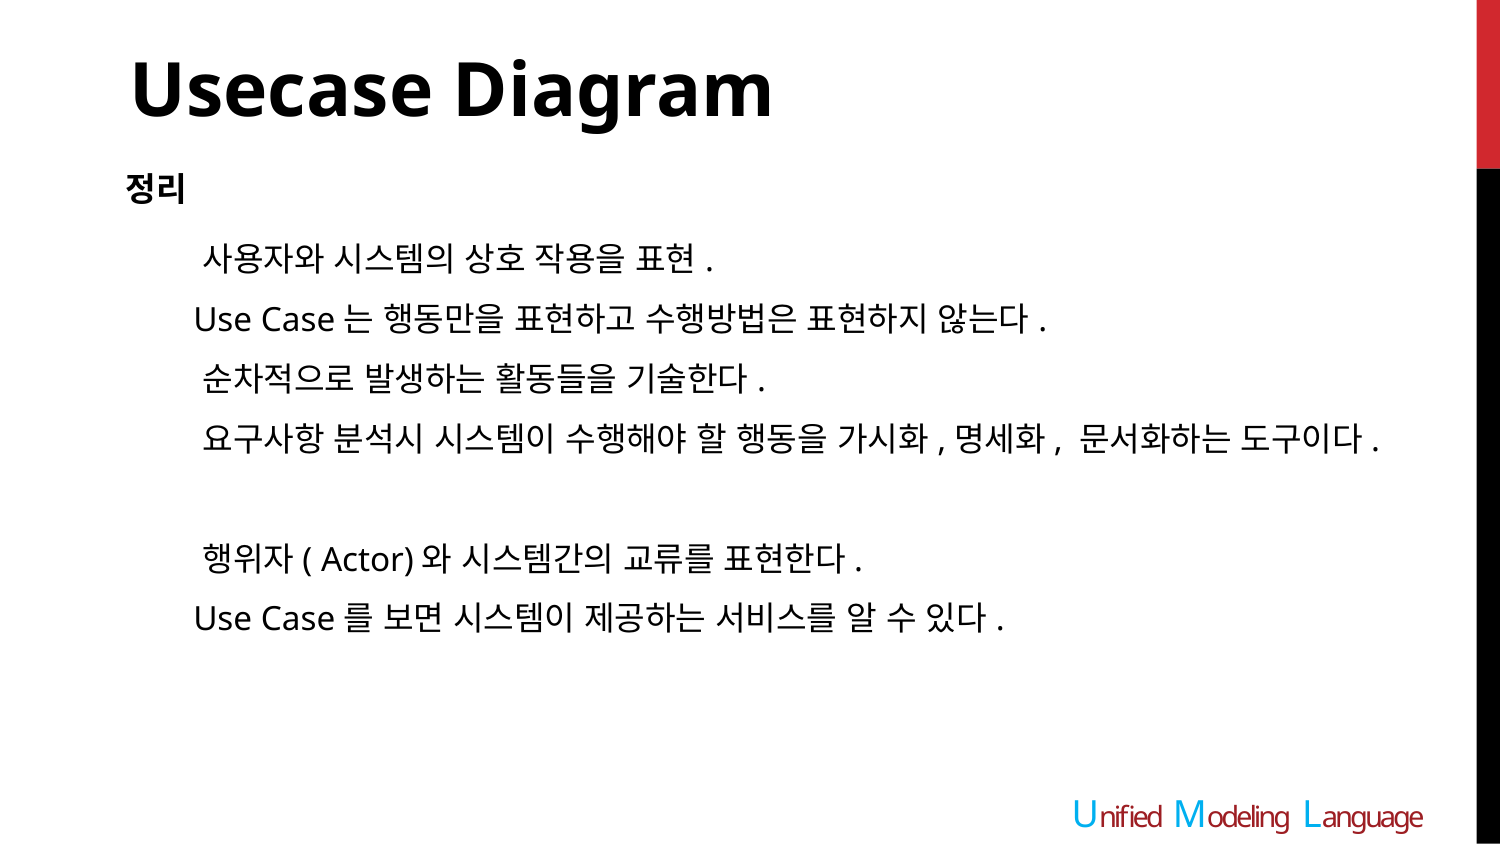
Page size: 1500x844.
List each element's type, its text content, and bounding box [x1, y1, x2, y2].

text_box Usecase Diagram [115, 33, 791, 139]
text_box 정리 [96, 140, 1340, 216]
text_box 사용자와 시스템의 상호 작용을 표현. Use Case는 행동만을 표현하고 수행방법은 표현하지 않는다. 순차적으로 발생하는 활동들을 기술한다. 요구사항 분석시 시스템이 수행해야 할 행동을 가시화,명세화, 문서화하는 도구이다. 행위자( Actor)와 시스템간의 교류를 표현한다. Use Case를 보면 시스템이 제공하는 서비스를 알 수 있다. [152, 210, 1477, 685]
